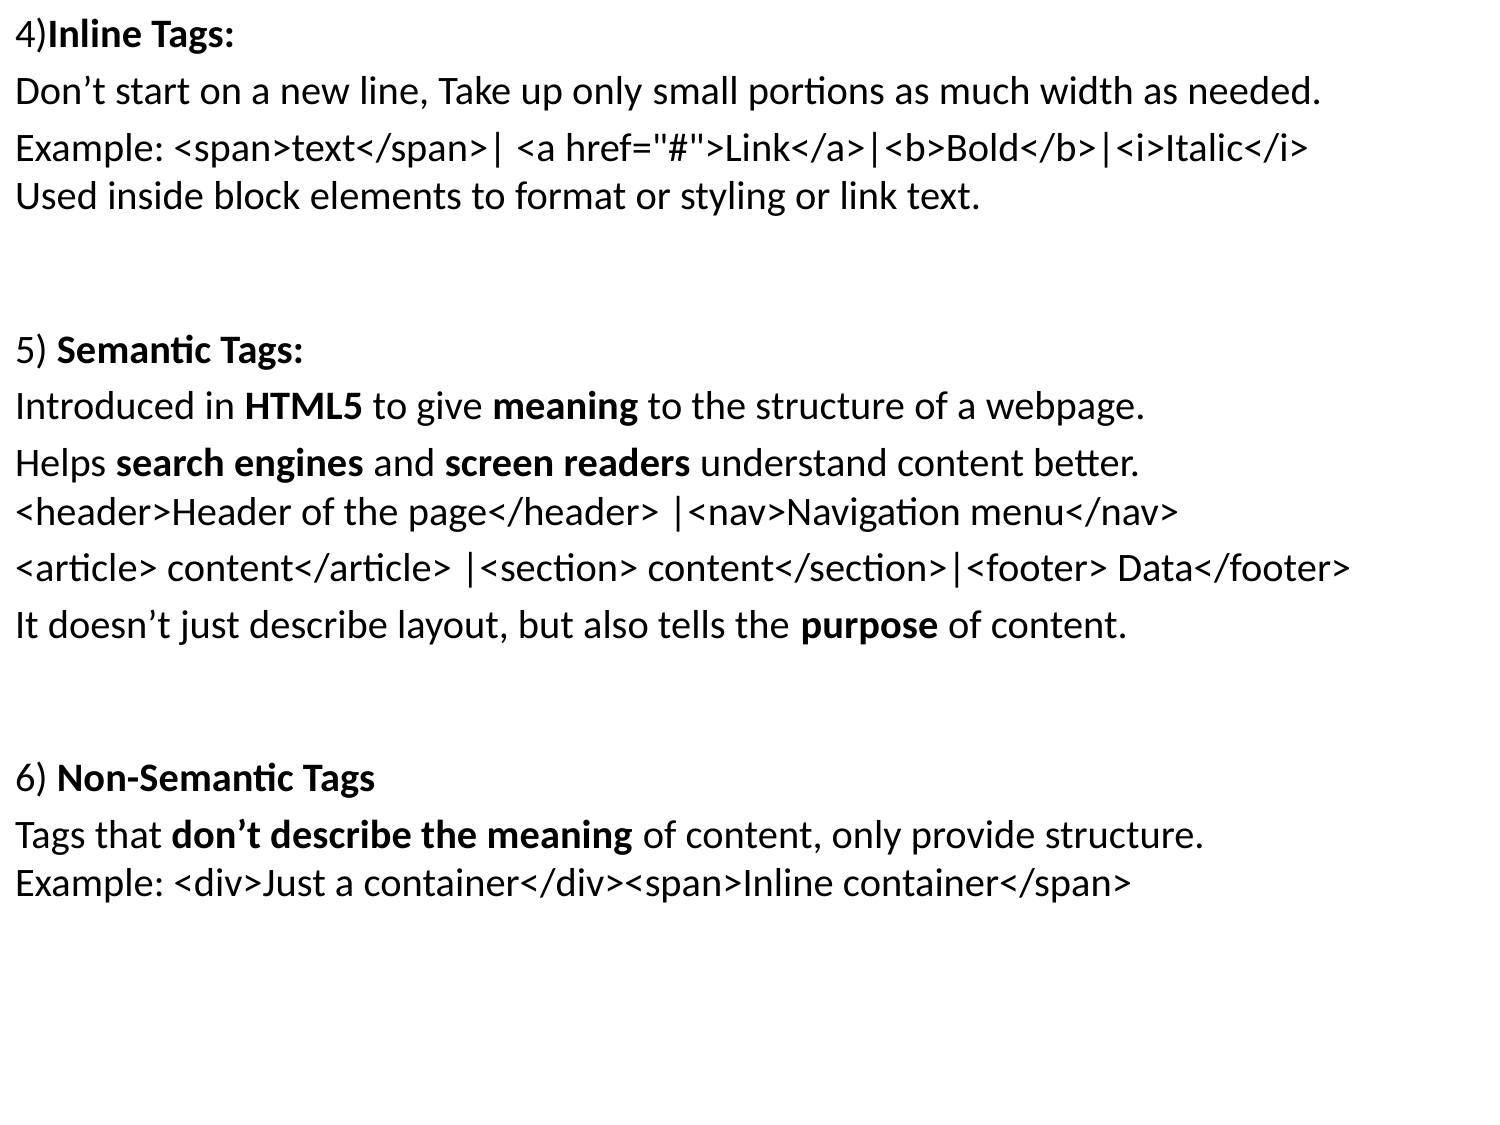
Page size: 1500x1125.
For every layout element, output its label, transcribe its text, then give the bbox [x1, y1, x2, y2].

list 4)Inline Tags: Don’t start on a new line, Take up only small portions as much width as needed. Example: <span>text</span>| <a href="#">Link</a>|<b>Bold</b>|<i>Italic</i> Used inside block elements to format or styling or link text. 5) Semantic Tags: Introduced in HTML5 to give meaning to the structure of a webpage. Helps search engines and screen readers understand content better. <header>Header of the page</header> |<nav>Navigation menu</nav> <article> content</article> |<section> content</section>|<footer> Data</footer> It doesn’t just describe layout, but also tells the purpose of content. 6) Non-Semantic Tags Tags that don’t describe the meaning of content, only provide structure. Example: <div>Just a container</div><span>Inline container</span> [0, 0, 1500, 1125]
